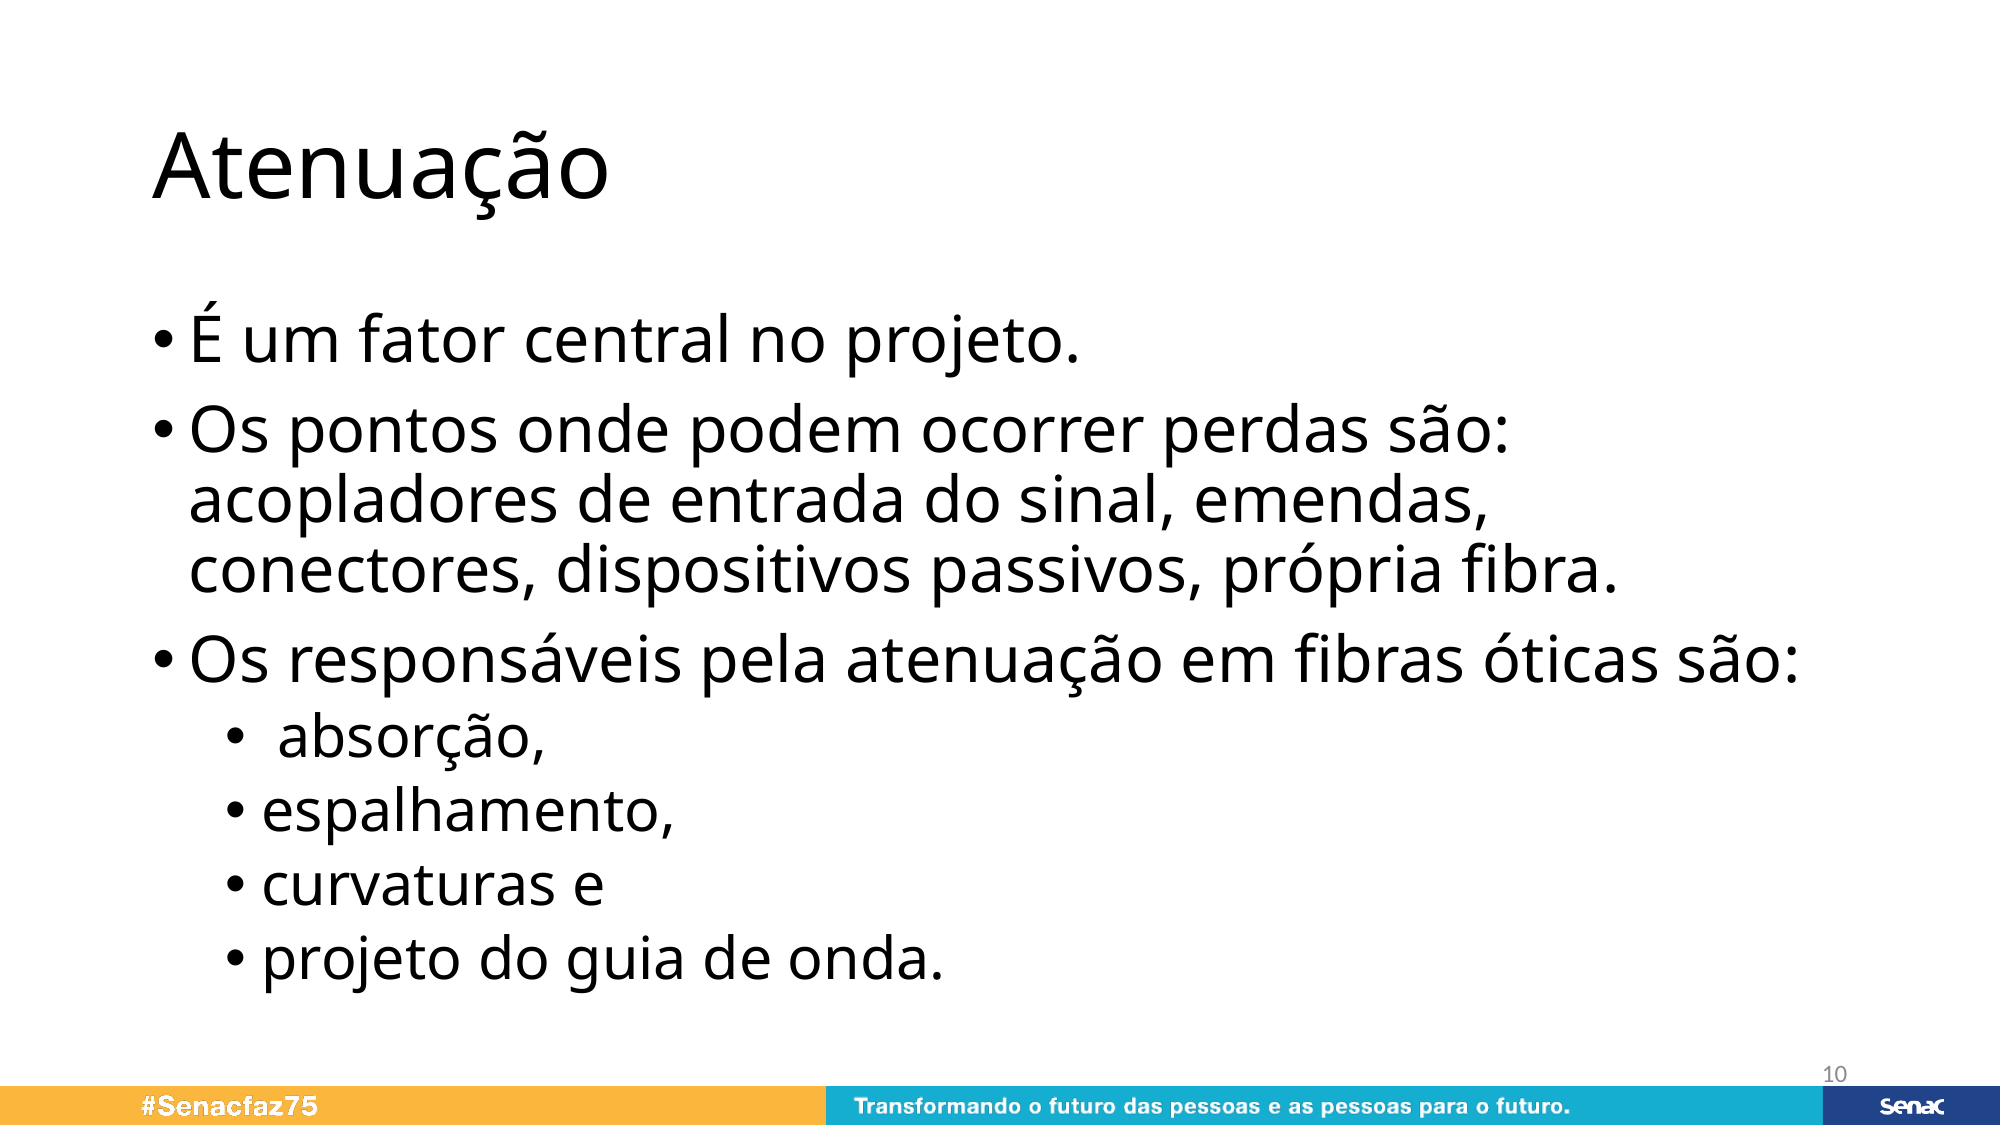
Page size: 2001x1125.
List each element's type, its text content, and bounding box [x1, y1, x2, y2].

picture [0, 1078, 2000, 1125]
title Atenuação [137, 59, 1863, 278]
list É um fator central no projeto. Os pontos onde podem ocorrer perdas são: acopladores de entrada do sinal, emendas, conectores, dispositivos passivos, própria fibra. Os responsáveis pela atenuação em fibras óticas são: absorção, espalhamento, curvaturas e projeto do guia de onda. [137, 299, 1863, 1014]
slide_number 10 [1412, 1042, 1863, 1103]
